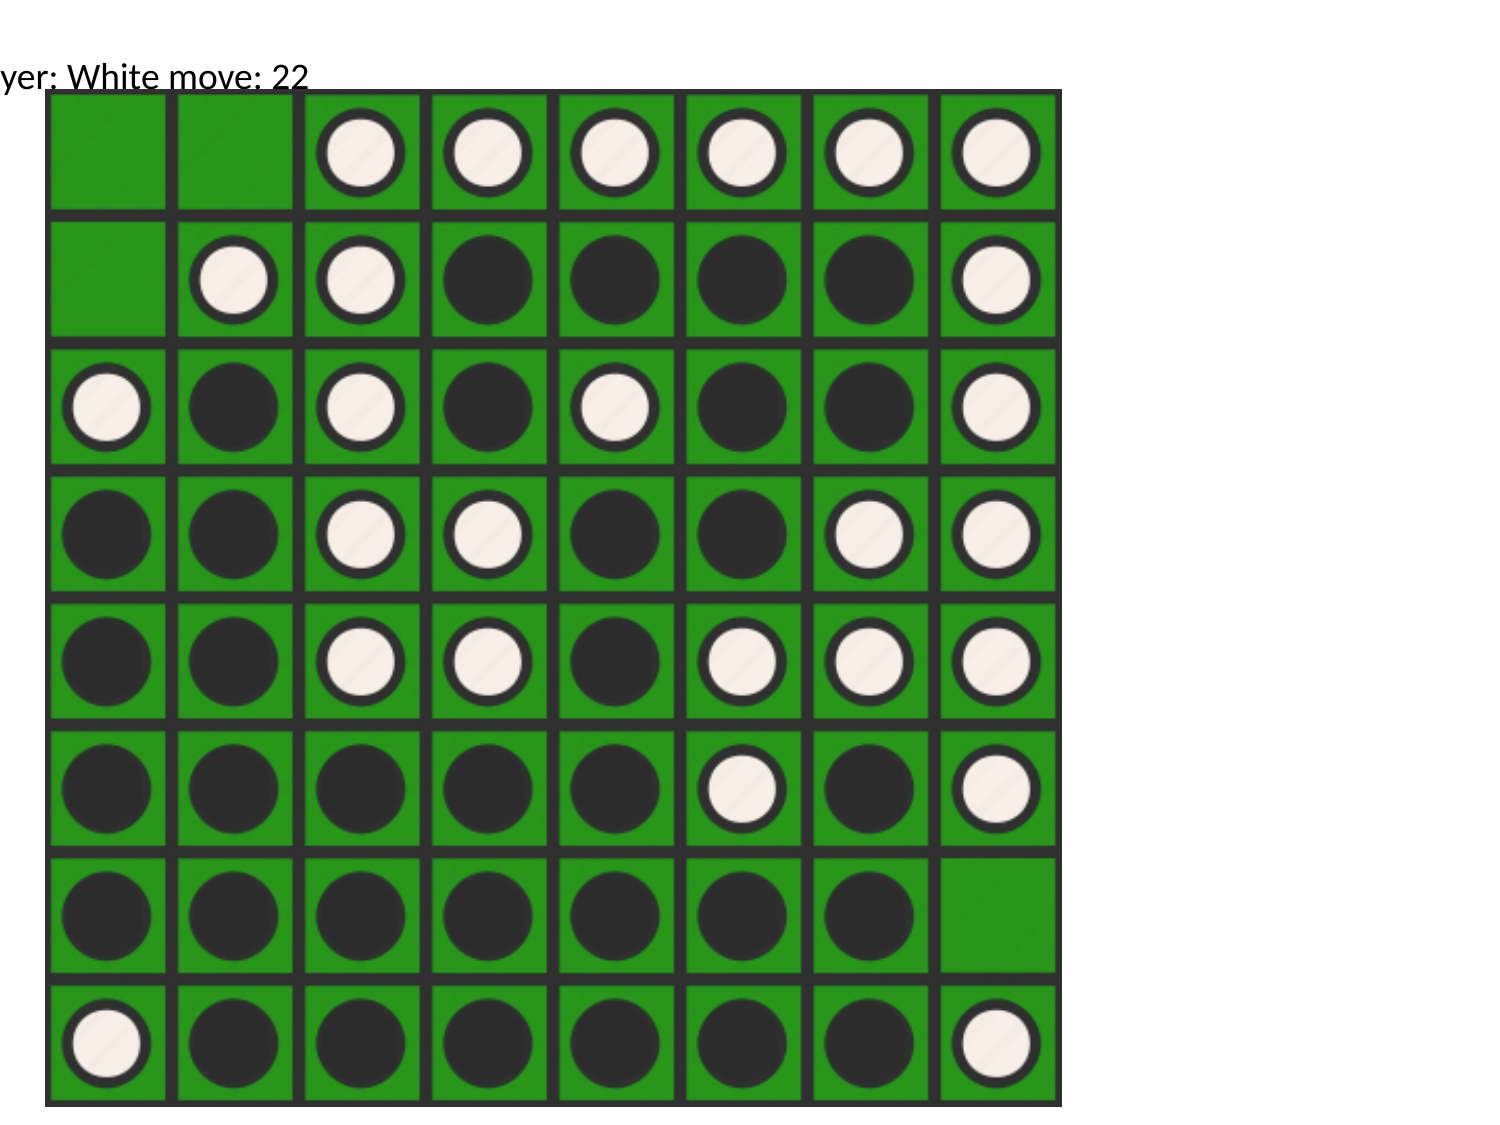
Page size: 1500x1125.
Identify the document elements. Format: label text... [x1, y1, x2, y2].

picture [44, 89, 1062, 1107]
text_box turn: 56 player: White move: 22 [0, 44, 325, 105]
